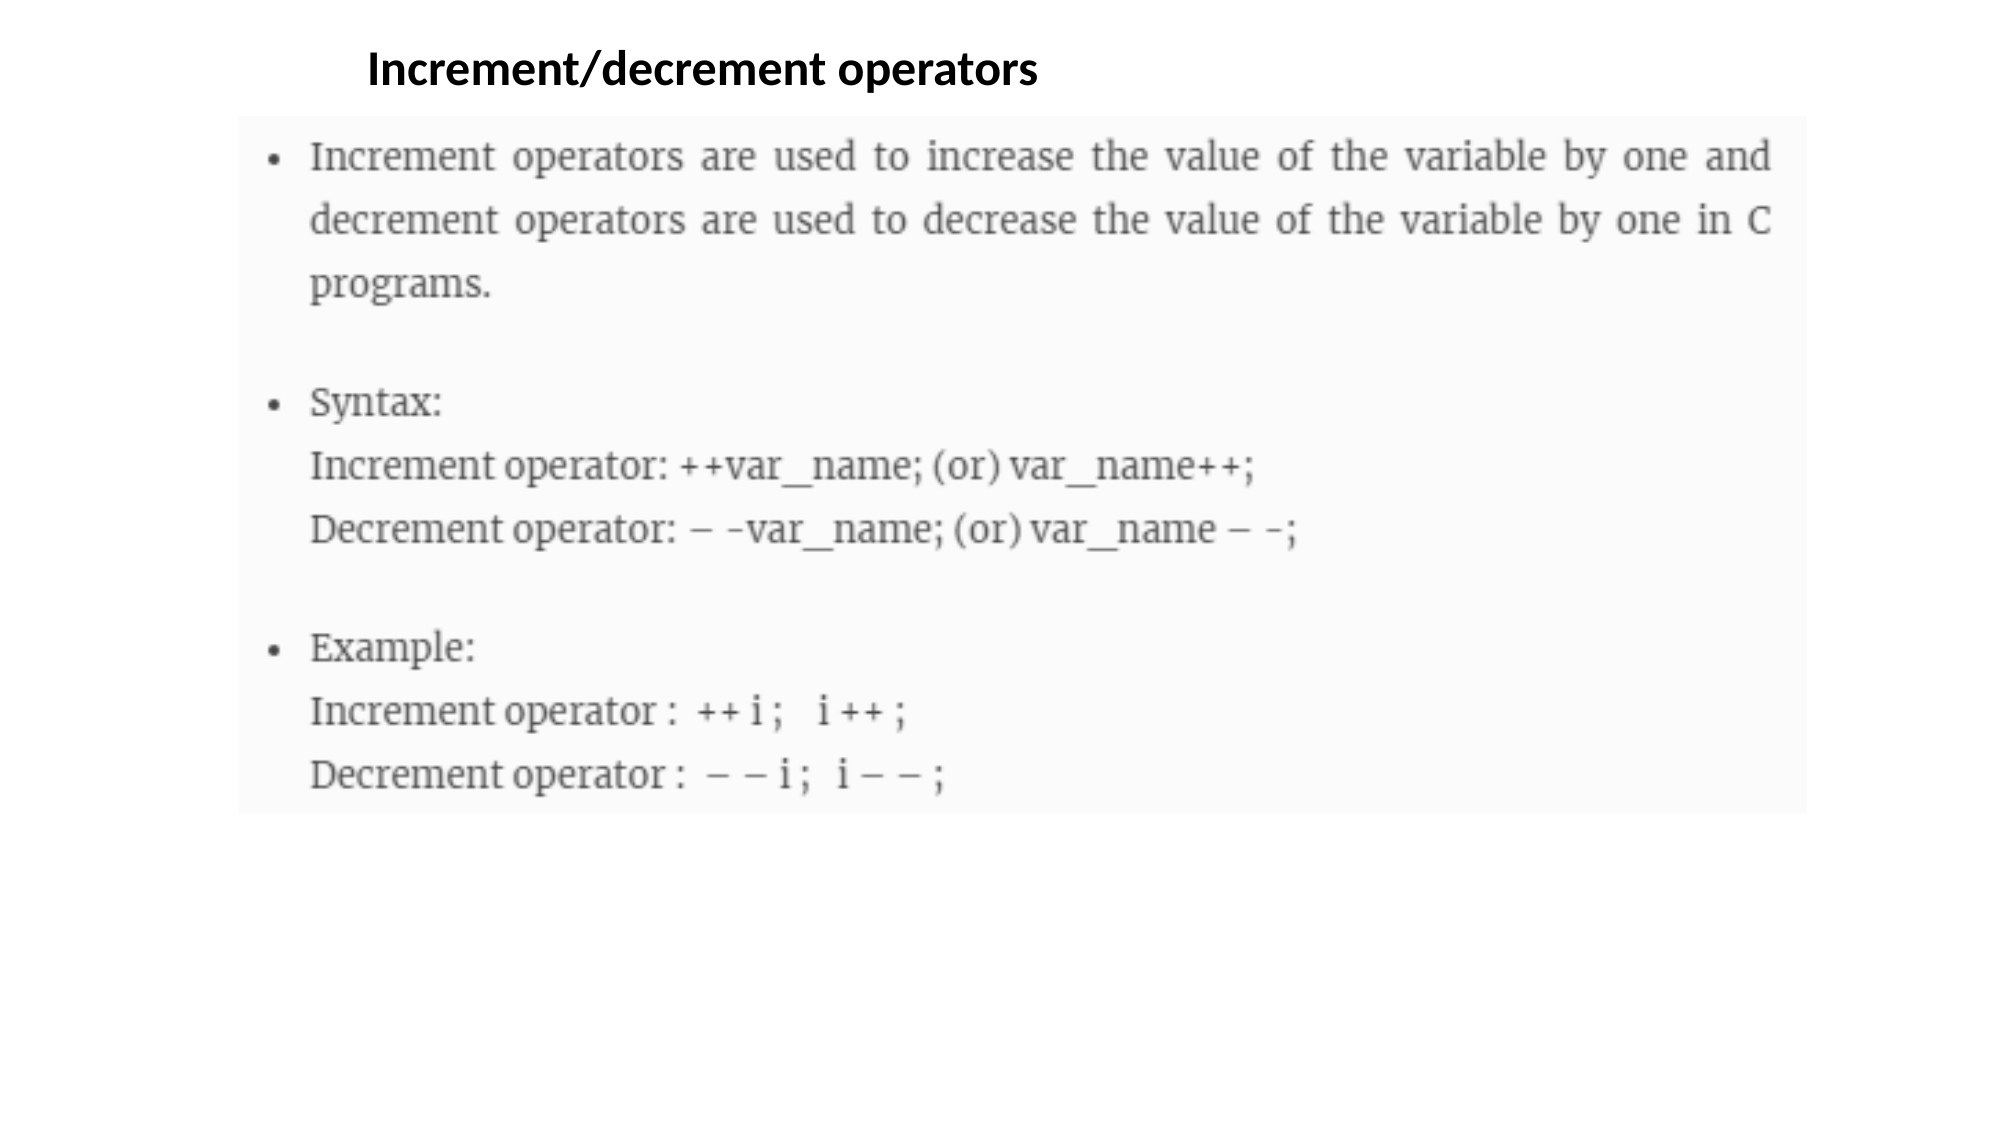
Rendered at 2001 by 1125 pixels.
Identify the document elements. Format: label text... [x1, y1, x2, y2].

text_box Increment/decrement operators [352, 28, 1054, 103]
picture [239, 116, 1807, 814]
